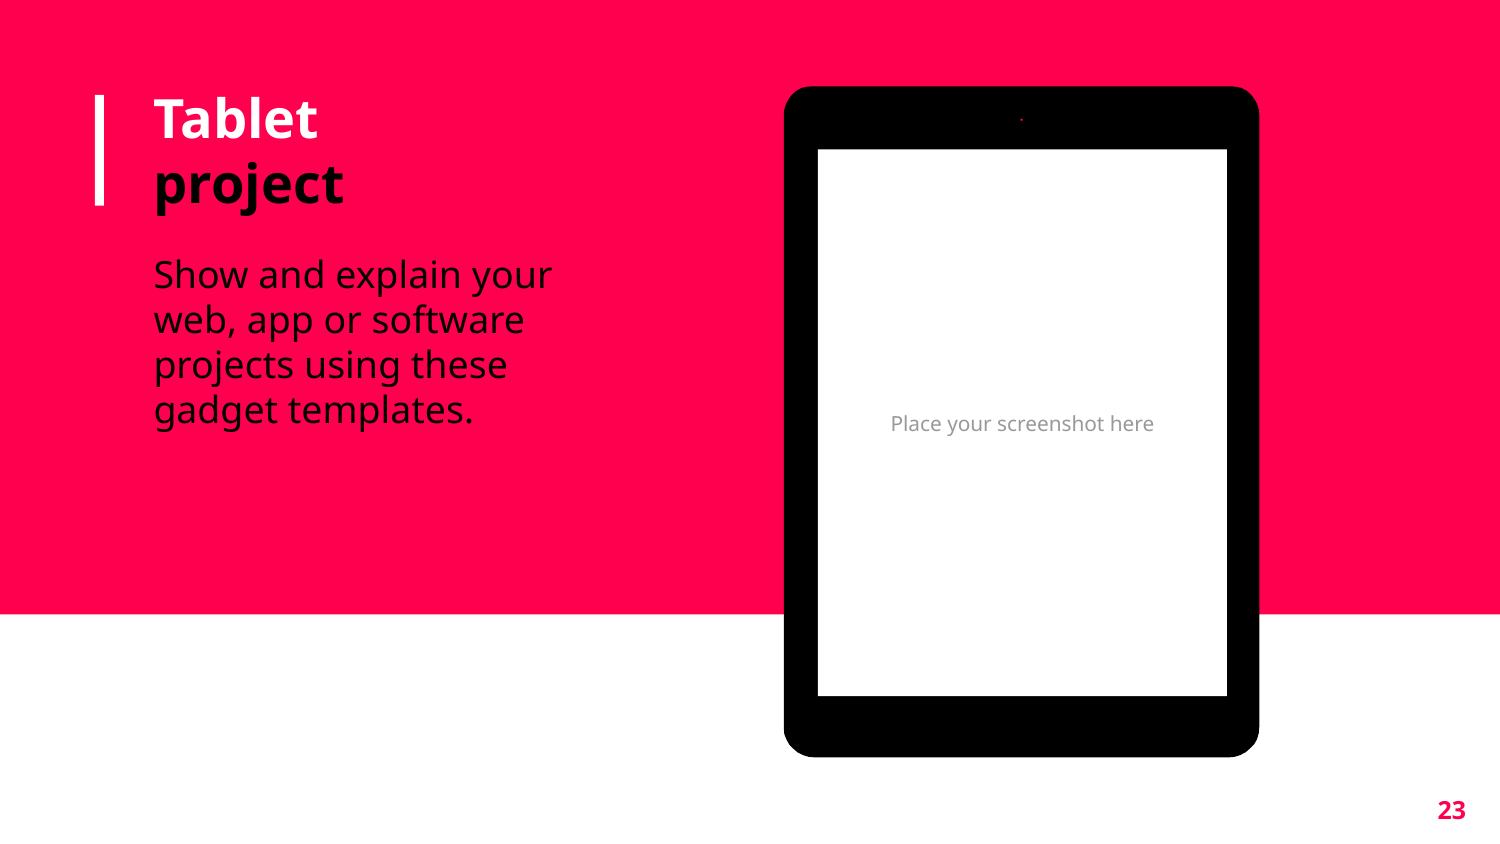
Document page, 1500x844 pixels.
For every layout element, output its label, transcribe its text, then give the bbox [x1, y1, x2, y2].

text_box [785, 87, 1258, 756]
list Show and explain your web, app or software projects using these gadget templates. [138, 235, 629, 808]
text_box Place your screenshot here [817, 149, 1227, 697]
slide_number ‹#› [1391, 779, 1482, 844]
title Tablet project [138, 69, 668, 210]
